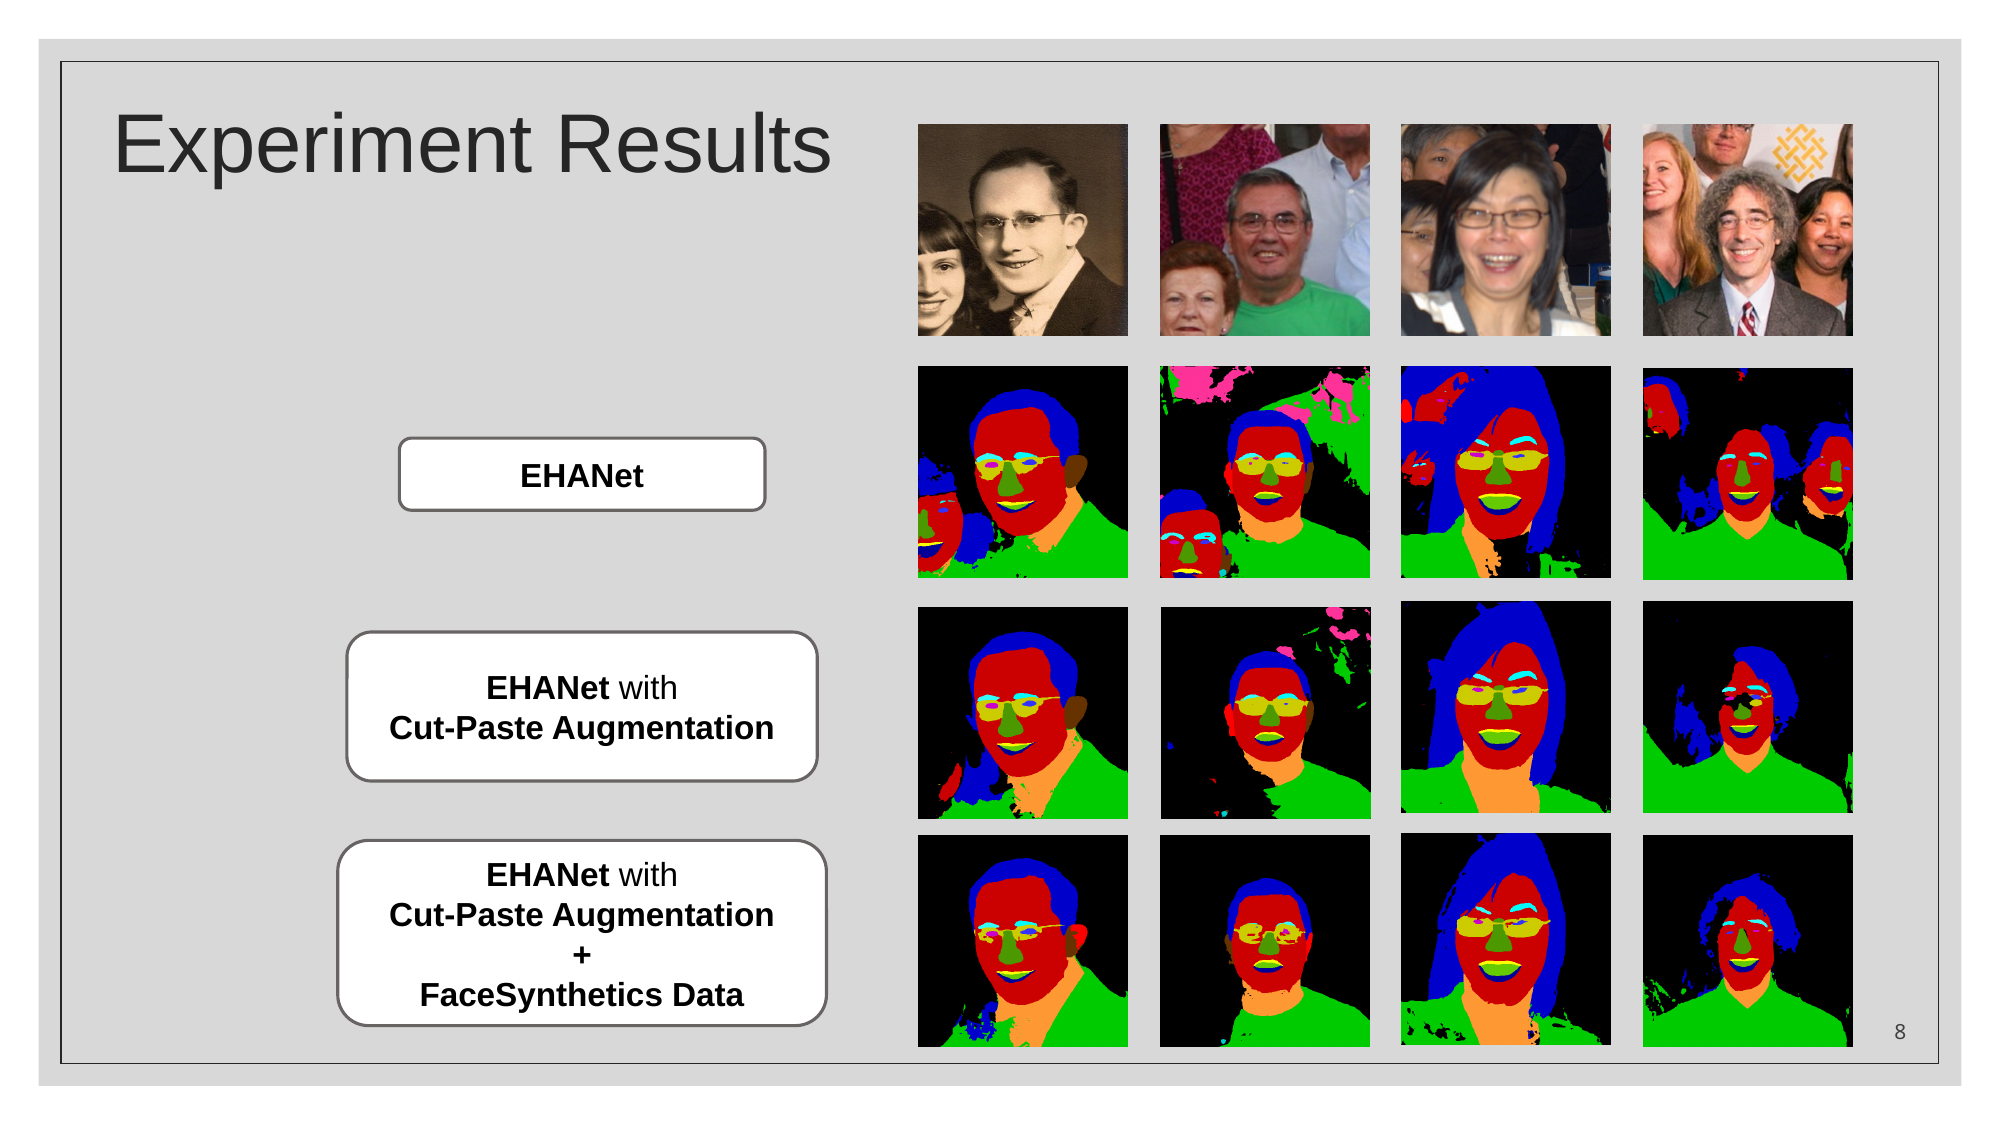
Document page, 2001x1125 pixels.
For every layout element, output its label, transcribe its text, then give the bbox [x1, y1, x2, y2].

text_box EHANet [398, 437, 767, 512]
text_box EHANet with Cut-Paste Augmentation + FaceSynthetics Data [336, 839, 828, 1027]
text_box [918, 124, 1853, 1047]
slide_number 8 [1850, 994, 1922, 1055]
title Experiment Results [97, 60, 1902, 232]
text_box EHANet with Cut-Paste Augmentation [345, 630, 819, 783]
